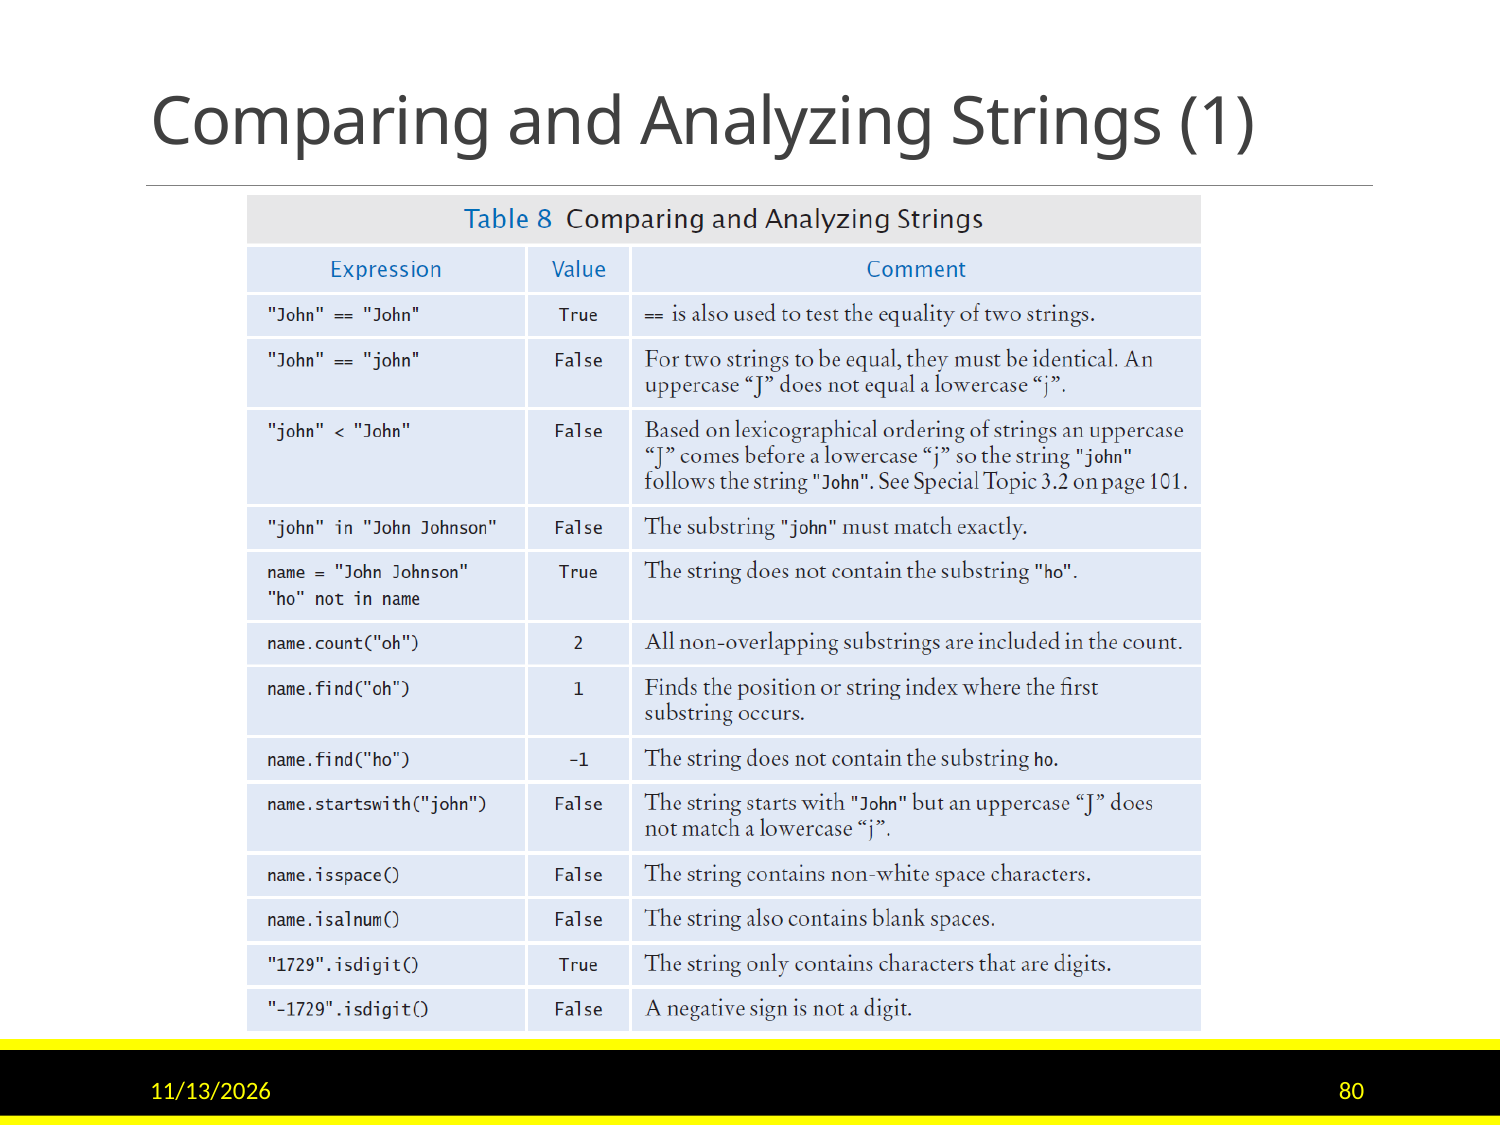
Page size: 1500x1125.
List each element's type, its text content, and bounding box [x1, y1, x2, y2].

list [240, 191, 1204, 1033]
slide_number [135, 1059, 440, 1120]
slide_number 80 [1218, 1059, 1380, 1120]
title Comparing and Analyzing Strings (1) [135, 47, 1373, 167]
